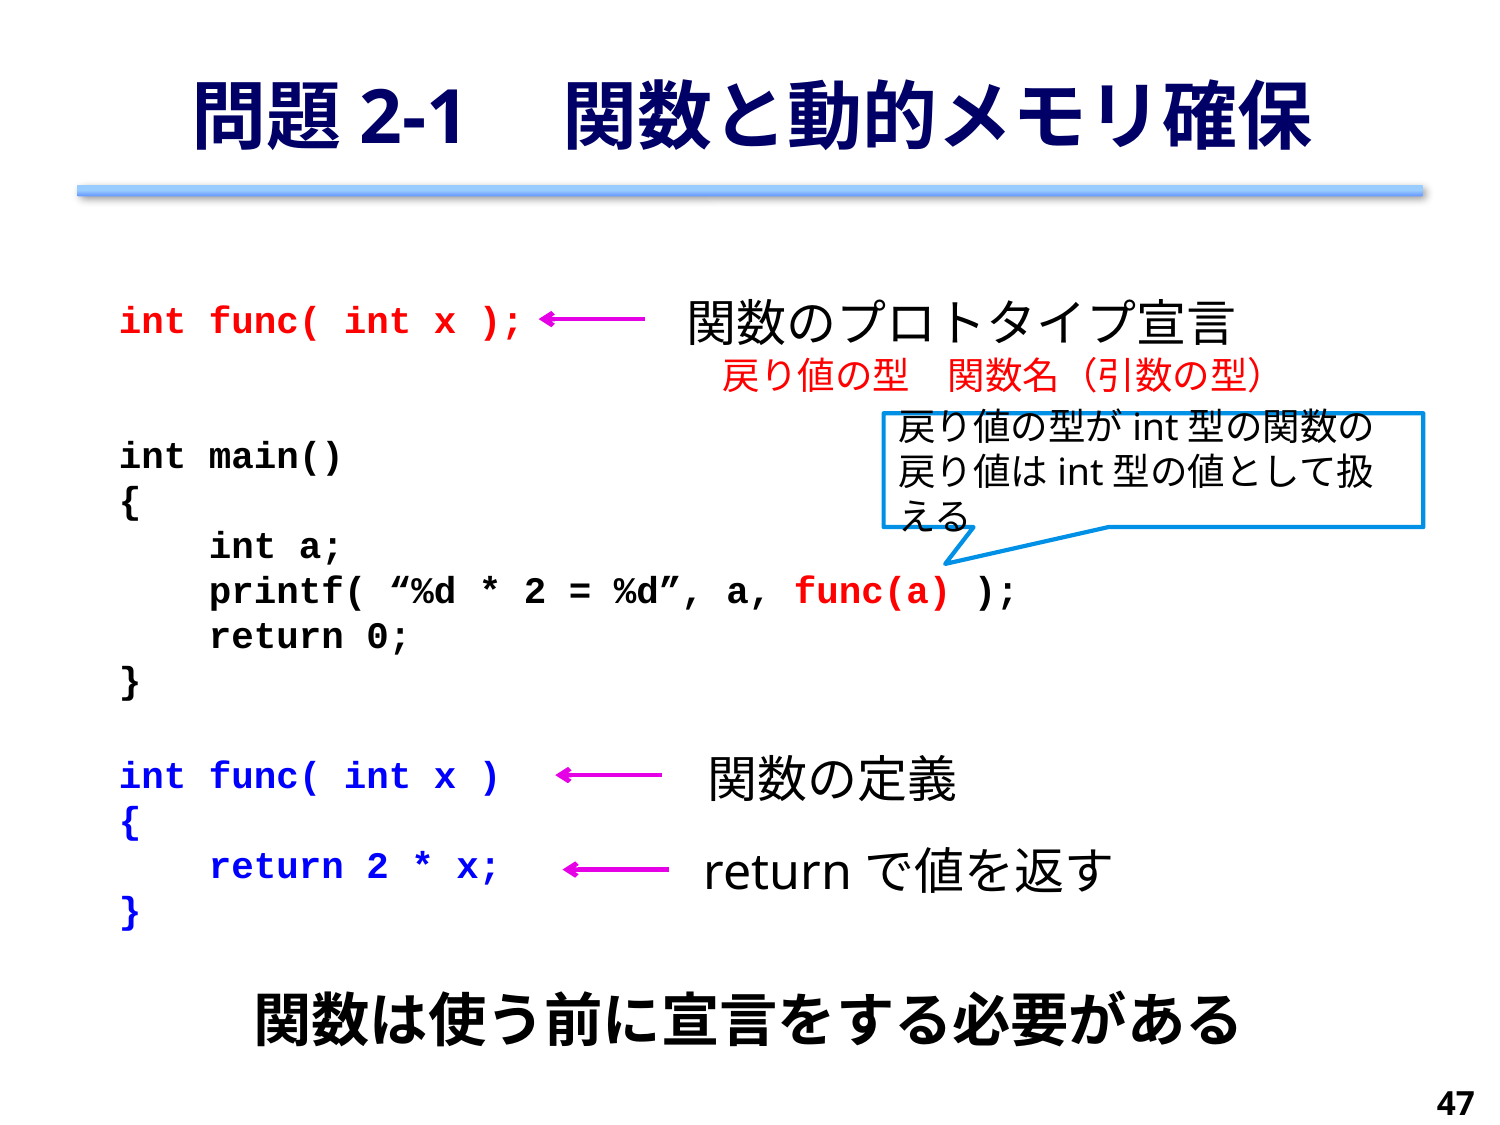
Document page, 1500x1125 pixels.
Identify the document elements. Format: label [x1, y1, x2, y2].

list [219, 975, 1278, 1083]
slide_number [1387, 1074, 1491, 1125]
text_box [104, 283, 1426, 939]
title [76, 54, 1427, 173]
